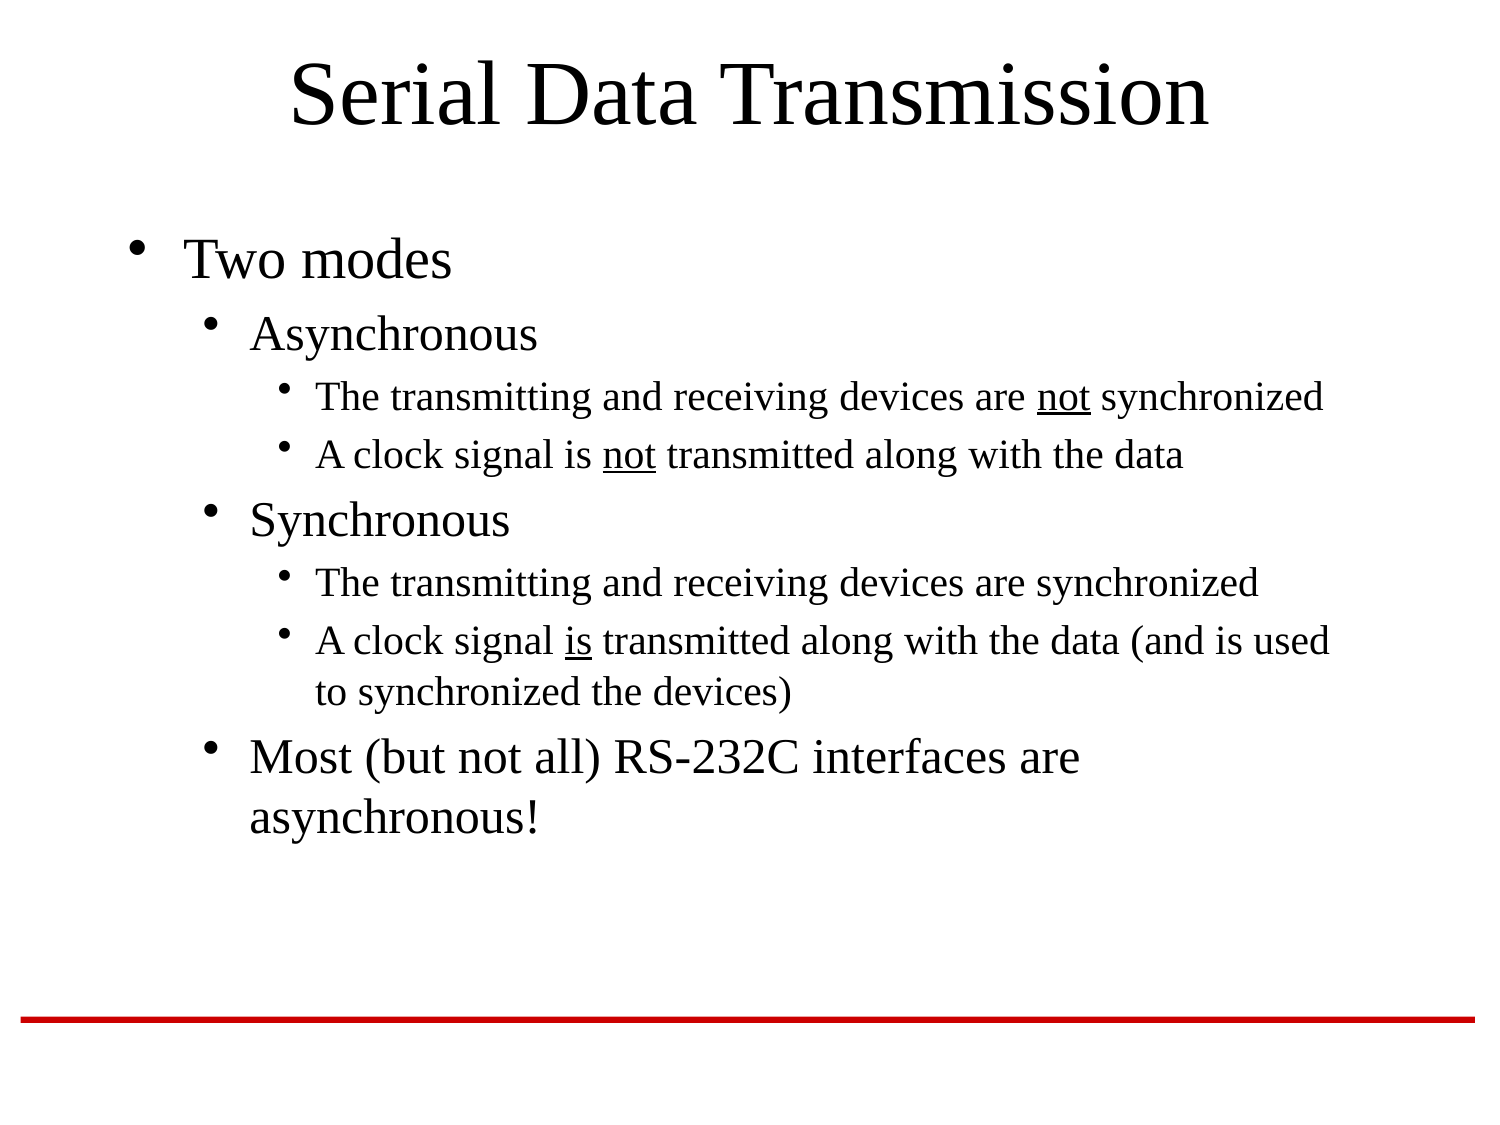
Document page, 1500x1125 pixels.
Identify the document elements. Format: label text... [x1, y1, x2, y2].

list Two modes Asynchronous The transmitting and receiving devices are not synchronized A clock signal is not transmitted along with the data Synchronous The transmitting and receiving devices are synchronized A clock signal is transmitted along with the data (and is used to synchronized the devices) Most (but not all) RS-232C interfaces are asynchronous! [112, 212, 1388, 888]
title Serial Data Transmission [112, 24, 1388, 150]
